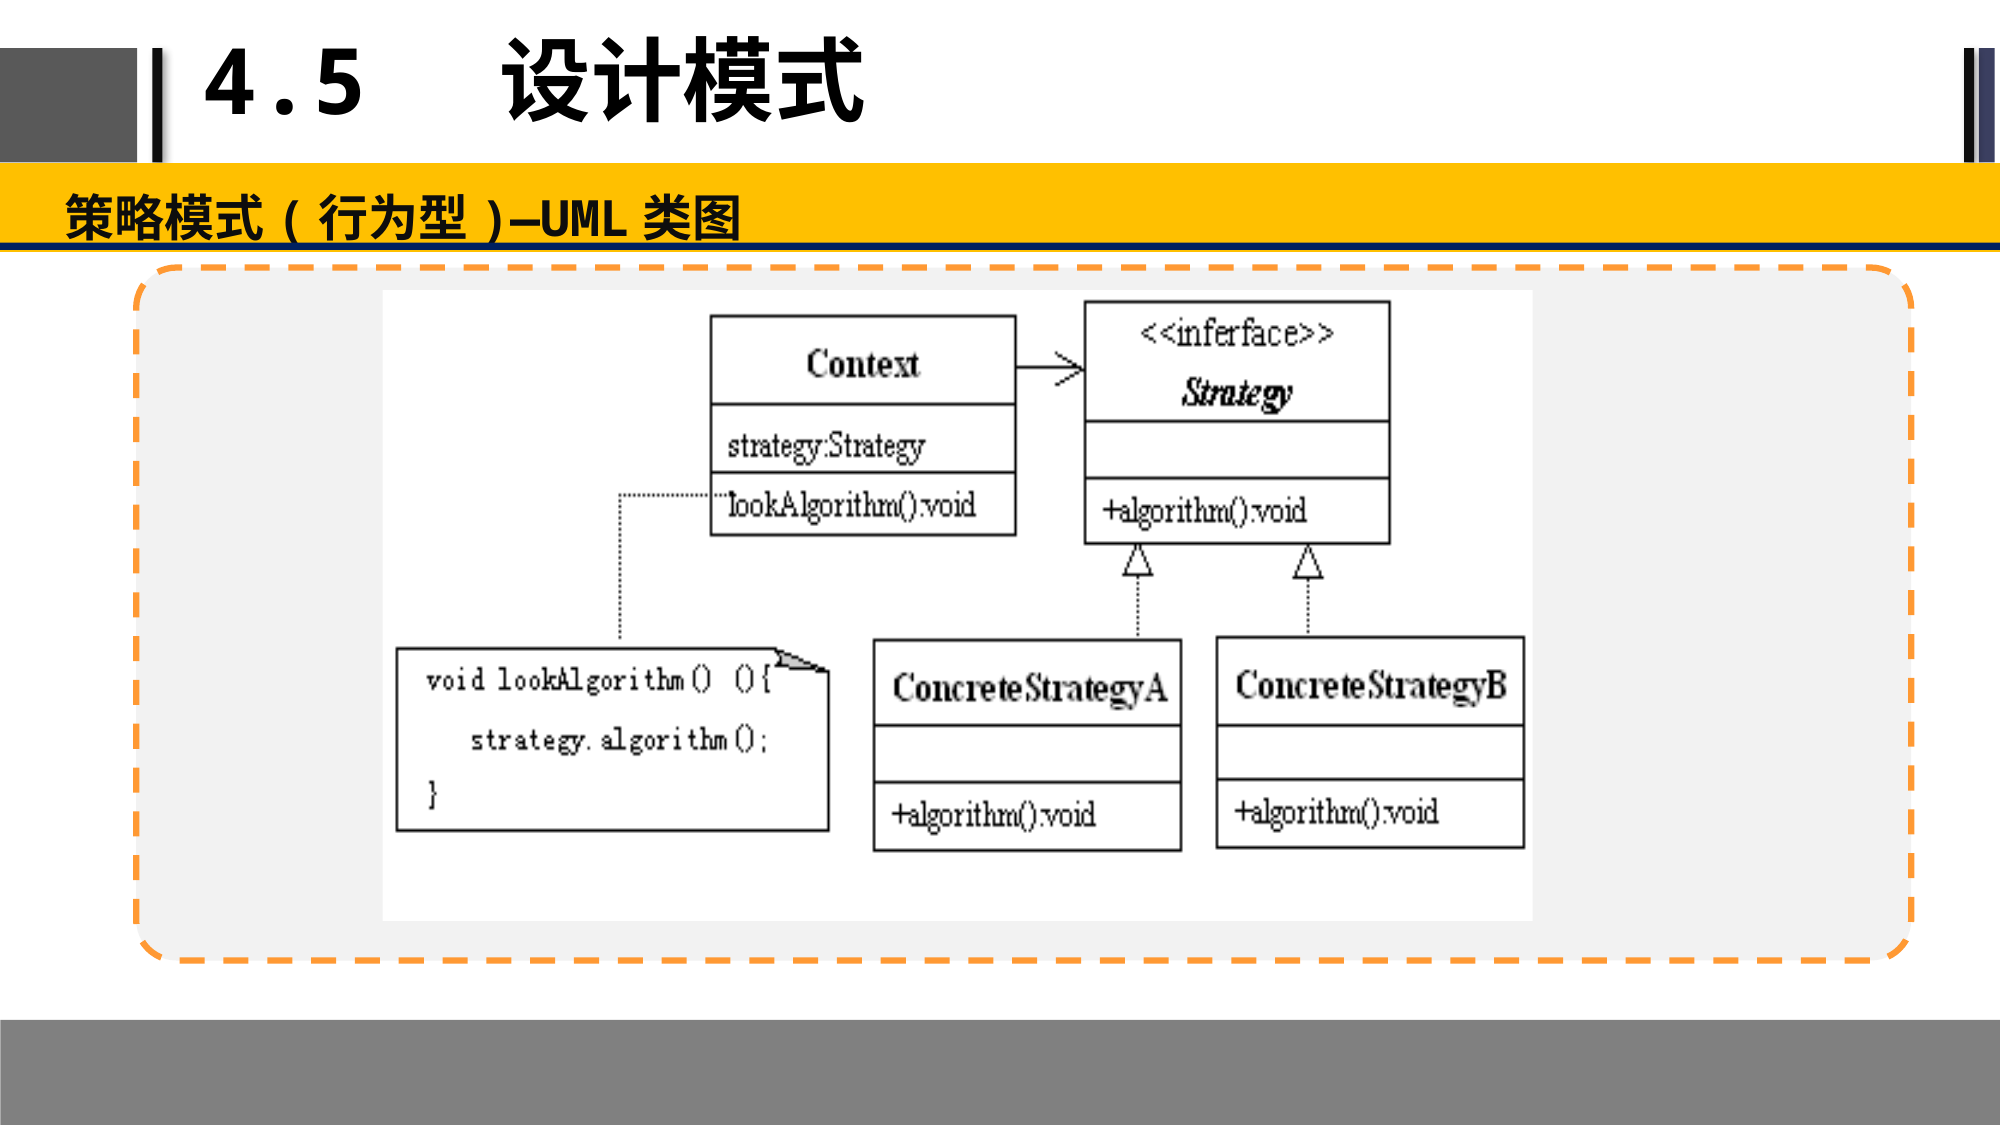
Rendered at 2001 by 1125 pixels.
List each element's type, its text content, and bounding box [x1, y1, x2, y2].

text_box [0, 162, 2000, 252]
text_box [0, 1019, 2000, 1125]
text_box [135, 266, 1913, 962]
title 4.5 设计模式 [187, 2, 1459, 162]
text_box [382, 290, 1533, 921]
